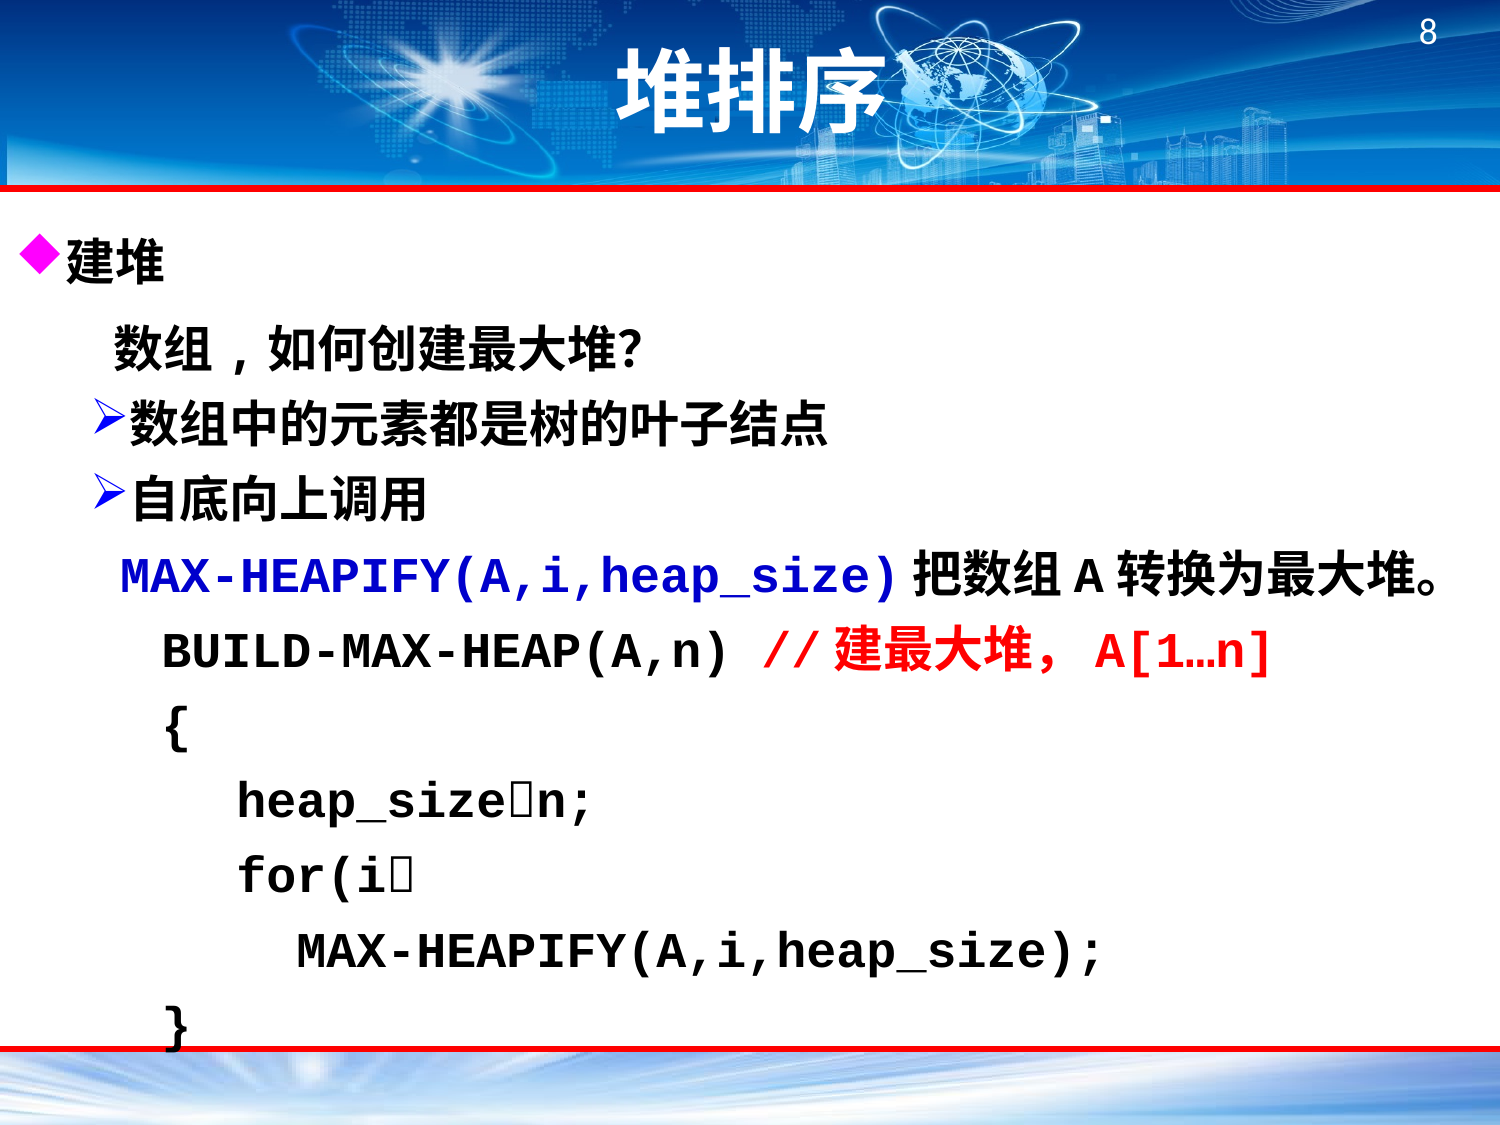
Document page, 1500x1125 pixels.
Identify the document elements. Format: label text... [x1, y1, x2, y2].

picture [0, 1052, 1500, 1125]
picture [0, 0, 1500, 185]
title 堆排序 [3, 2, 1500, 189]
